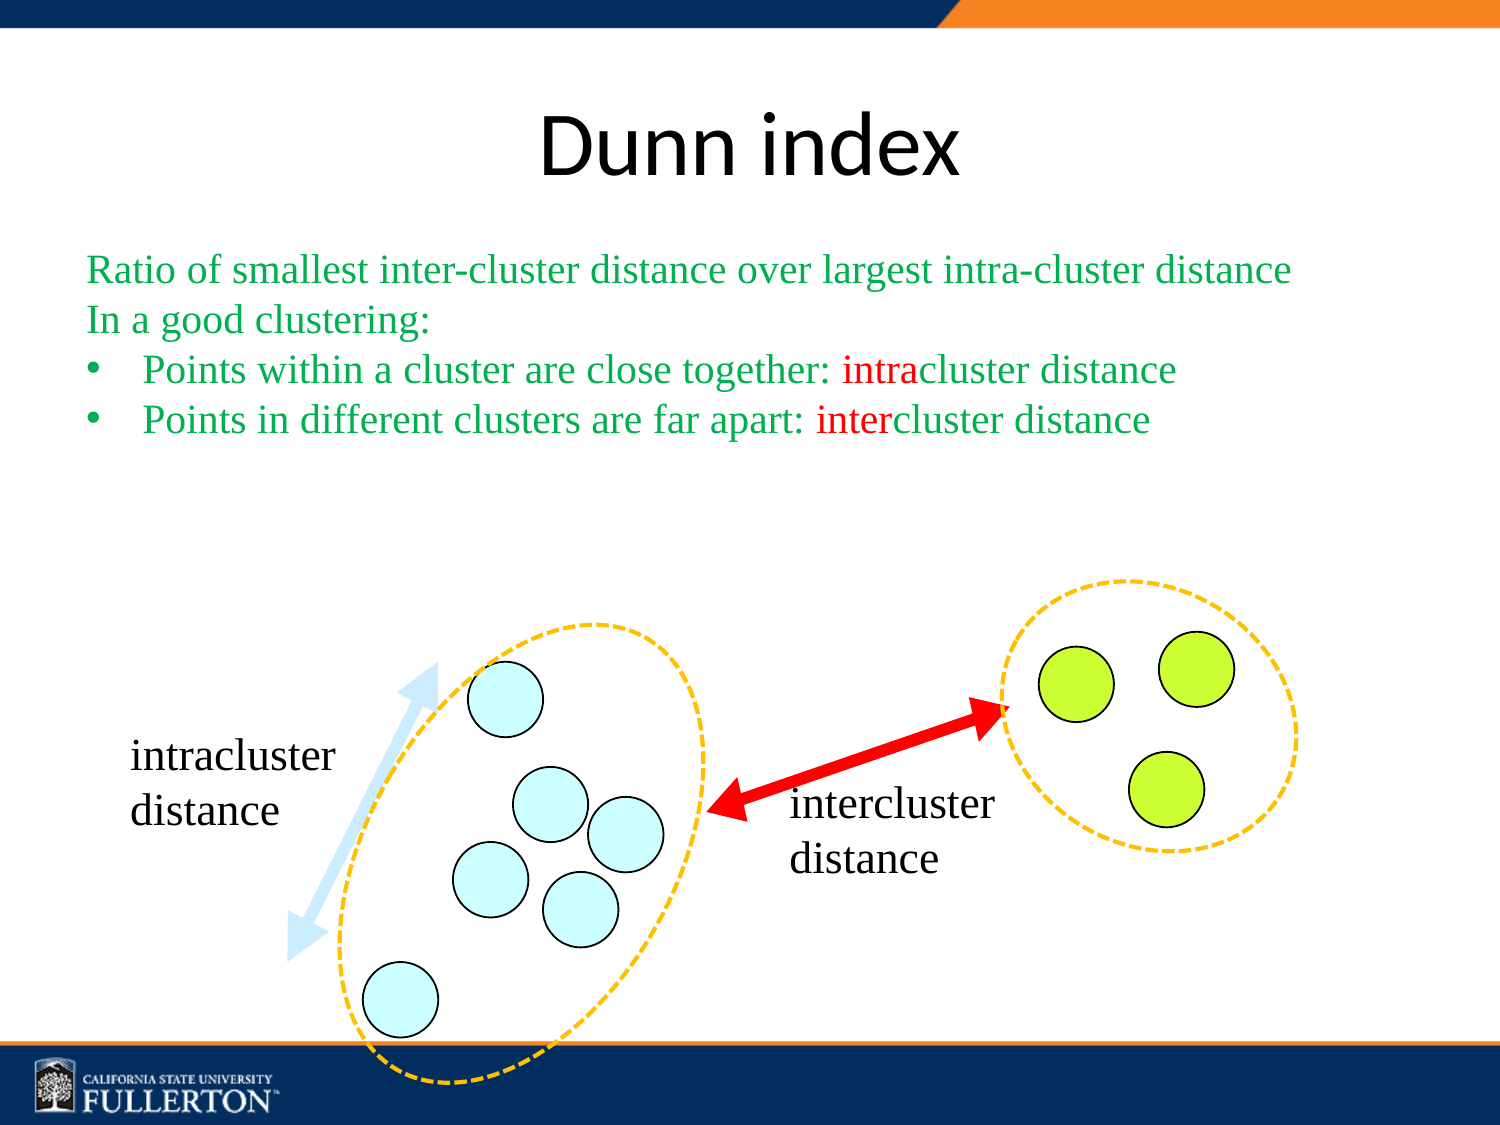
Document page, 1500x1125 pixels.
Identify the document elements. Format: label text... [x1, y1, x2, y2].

text_box [338, 622, 700, 1085]
text_box [999, 579, 1299, 854]
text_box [287, 661, 438, 963]
title Dunn index [75, 45, 1425, 233]
picture [0, 0, 1500, 1125]
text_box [705, 696, 1010, 823]
text_box Ratio of smallest inter-cluster distance over largest intra-cluster distance In a good clustering: Points within a cluster are close together: intracluster distance Points in different clusters are far apart: intercluster distance [71, 234, 1472, 500]
